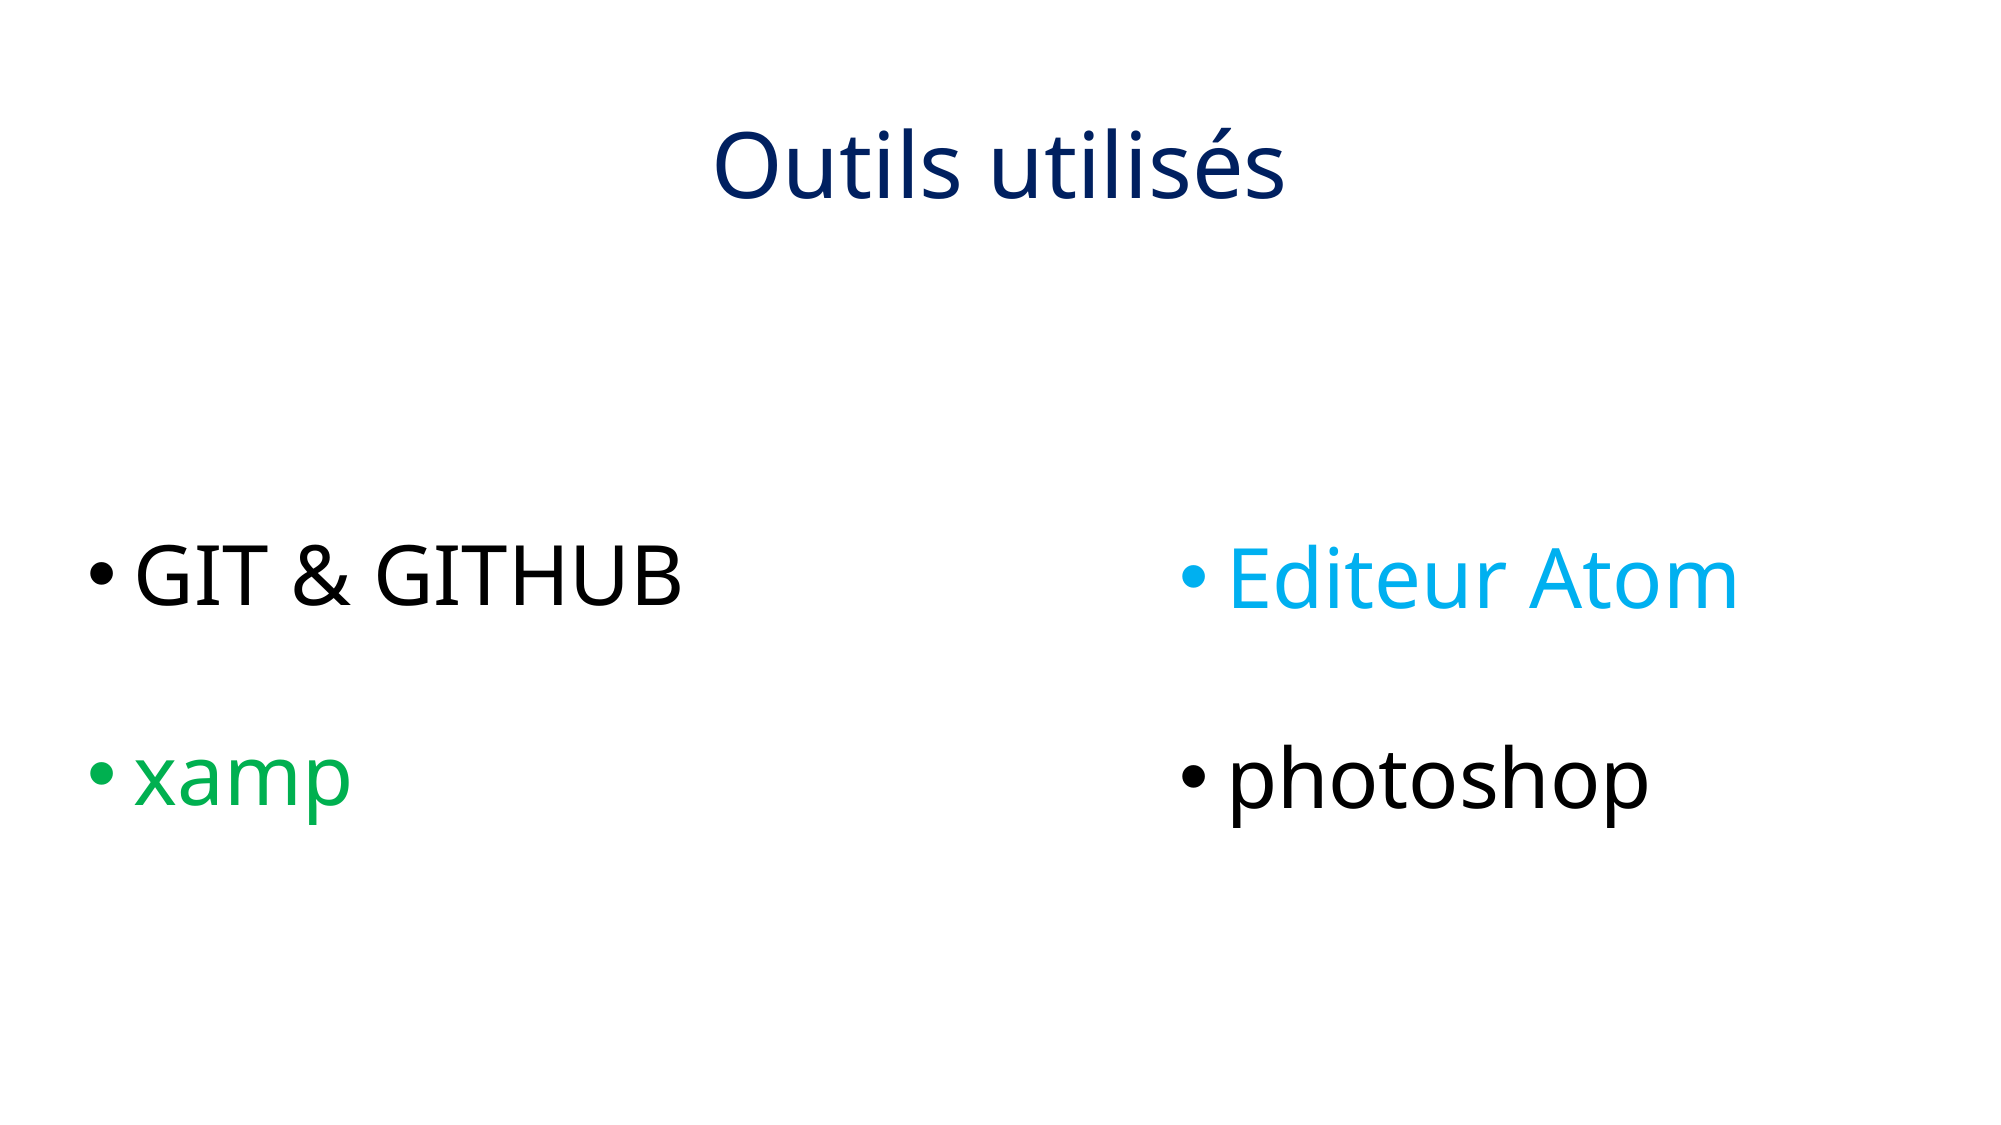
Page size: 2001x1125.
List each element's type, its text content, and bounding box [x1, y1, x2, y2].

text_box Editeur Atom photoshop [1164, 418, 1757, 833]
text_box GIT & GITHUB xamp [72, 415, 700, 830]
title Outils utilisés [137, 59, 1863, 278]
